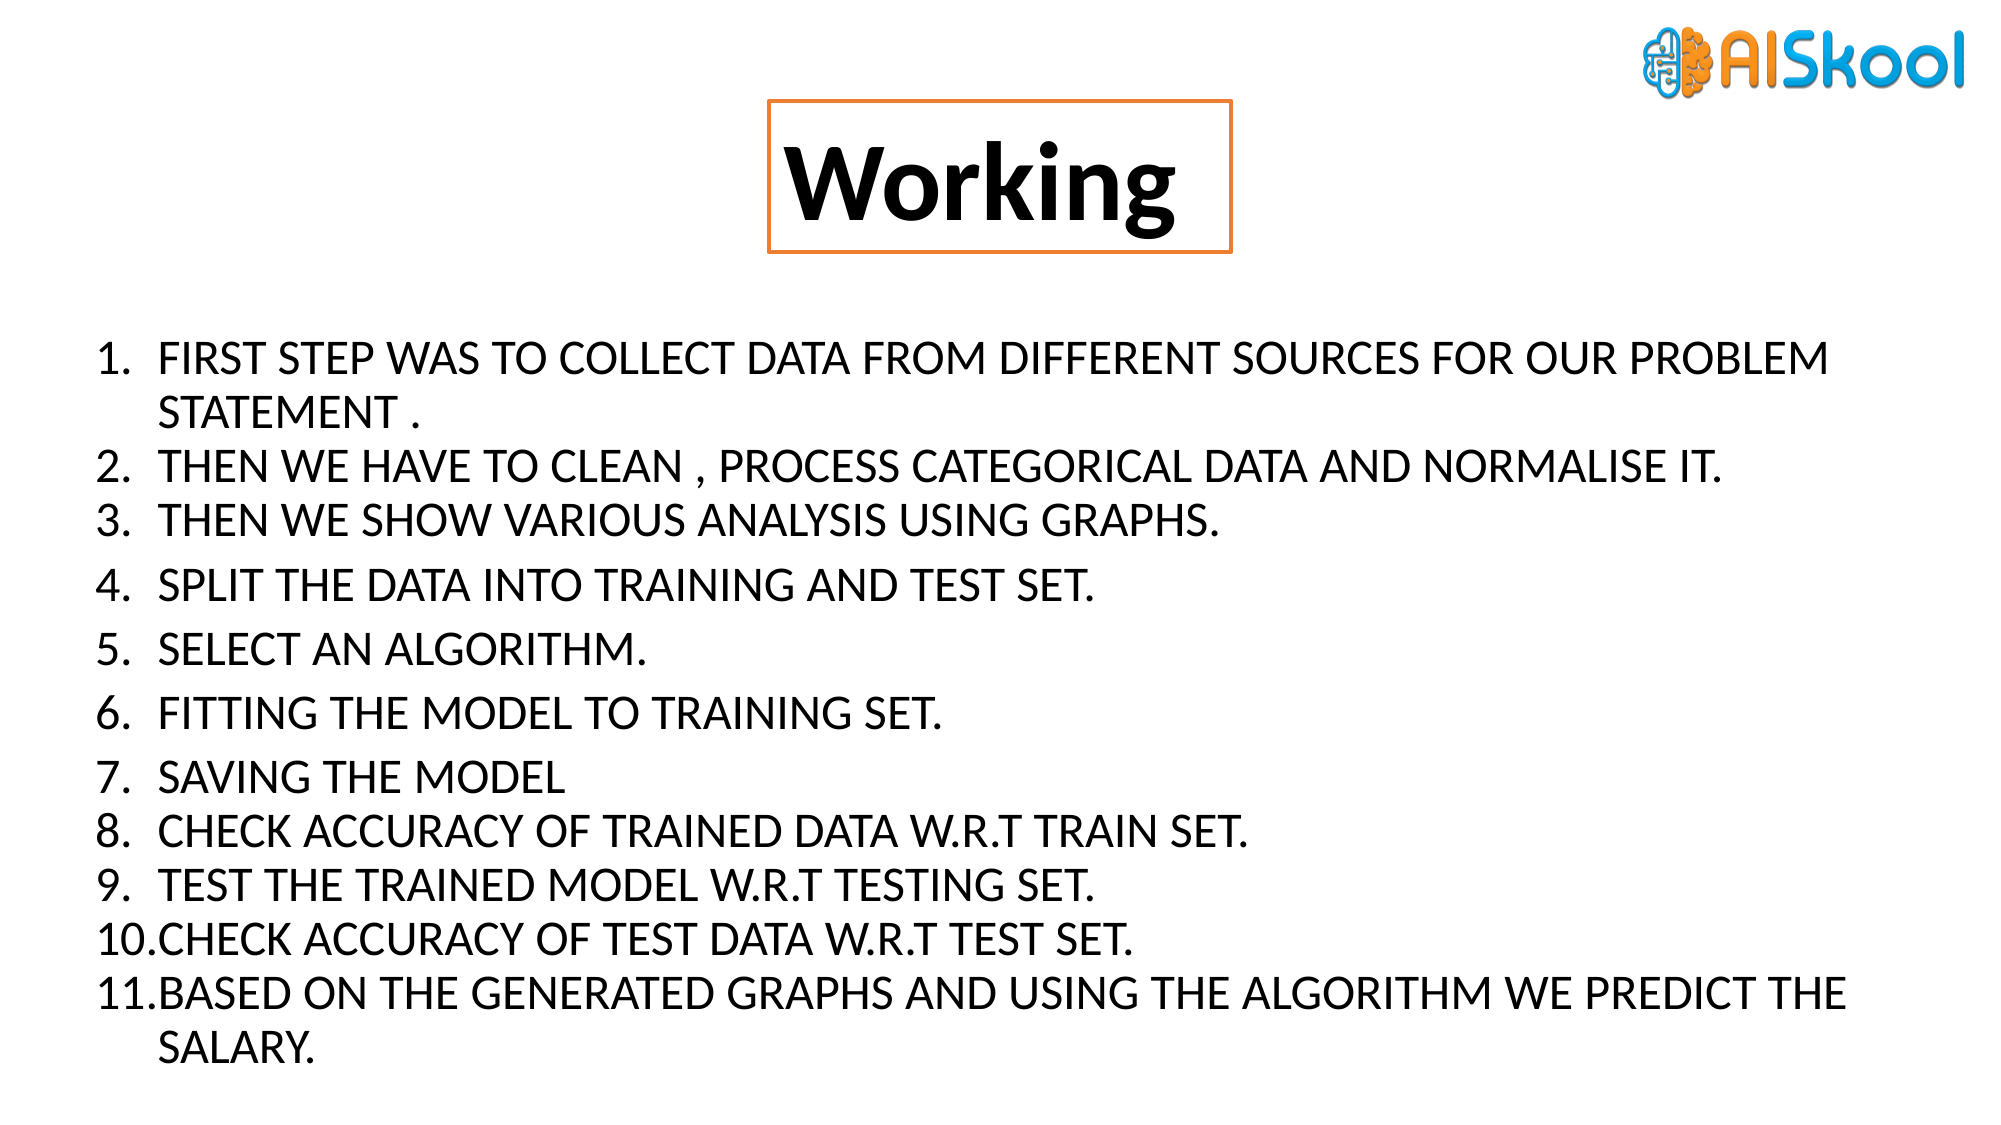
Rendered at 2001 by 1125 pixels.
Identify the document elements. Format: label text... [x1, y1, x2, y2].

text_box Working [769, 100, 1231, 253]
text_box FIRST STEP WAS TO COLLECT DATA FROM DIFFERENT SOURCES FOR OUR PROBLEM STATEMENT . THEN WE HAVE TO CLEAN , PROCESS CATEGORICAL DATA AND NORMALISE IT. THEN WE SHOW VARIOUS ANALYSIS USING GRAPHS. SPLIT THE DATA INTO TRAINING AND TEST SET. SELECT AN ALGORITHM. FITTING THE MODEL TO TRAINING SET. SAVING THE MODEL CHECK ACCURACY OF TRAINED DATA W.R.T TRAIN SET. TEST THE TRAINED MODEL W.R.T TESTING SET. CHECK ACCURACY OF TEST DATA W.R.T TEST SET. BASED ON THE GENERATED GRAPHS AND USING THE ALGORITHM WE PREDICT THE SALARY. [67, 316, 1892, 1034]
picture [1641, 23, 1967, 101]
